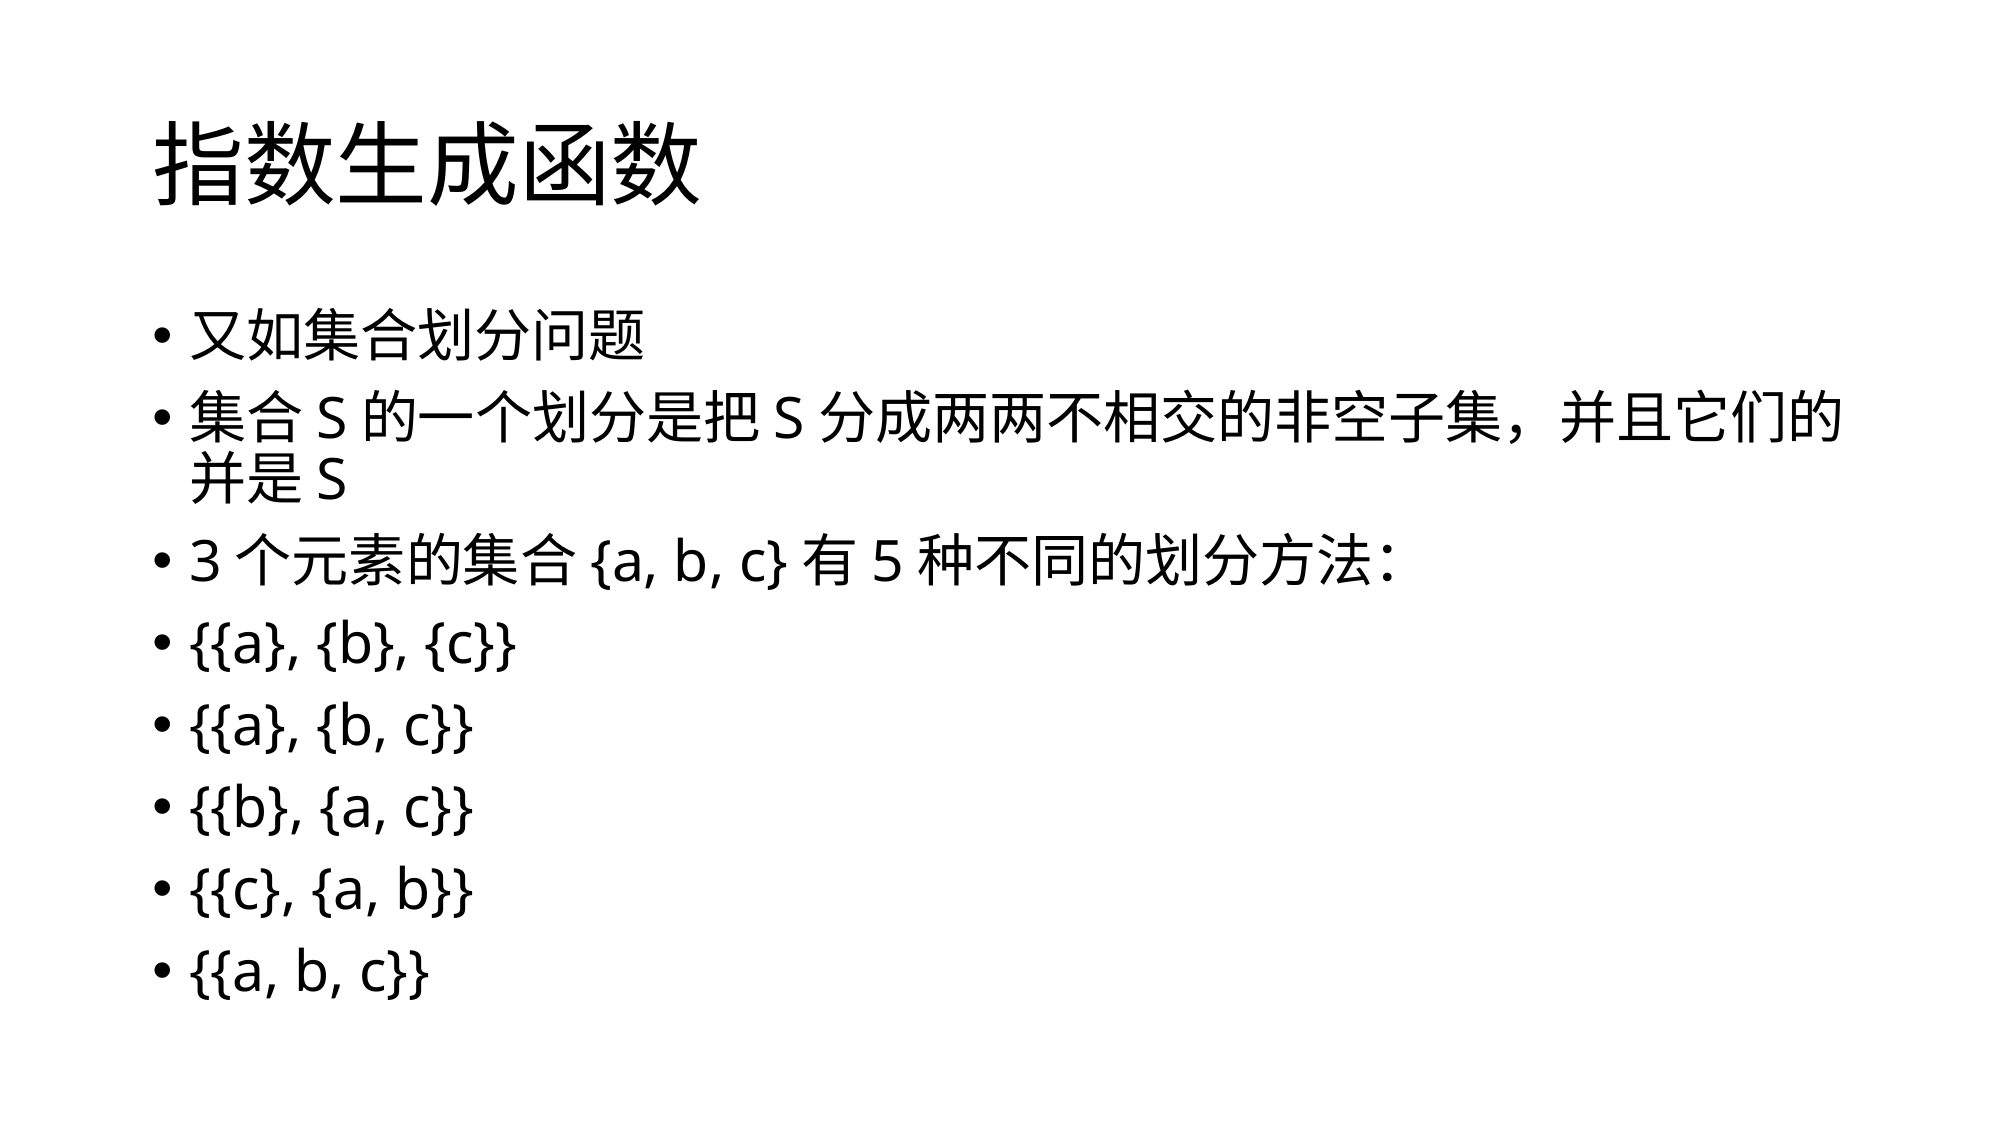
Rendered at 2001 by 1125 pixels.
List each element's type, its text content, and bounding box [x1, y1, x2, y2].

title 指数生成函数 [137, 59, 1863, 278]
list 又如集合划分问题 集合S的一个划分是把S分成两两不相交的非空子集，并且它们的并是S 3个元素的集合{a, b, c}有5种不同的划分方法： {{a}, {b}, {c}} {{a}, {b, c}} {{b}, {a, c}} {{c}, {a, b}} {{a, b, c}} [137, 299, 1863, 1014]
